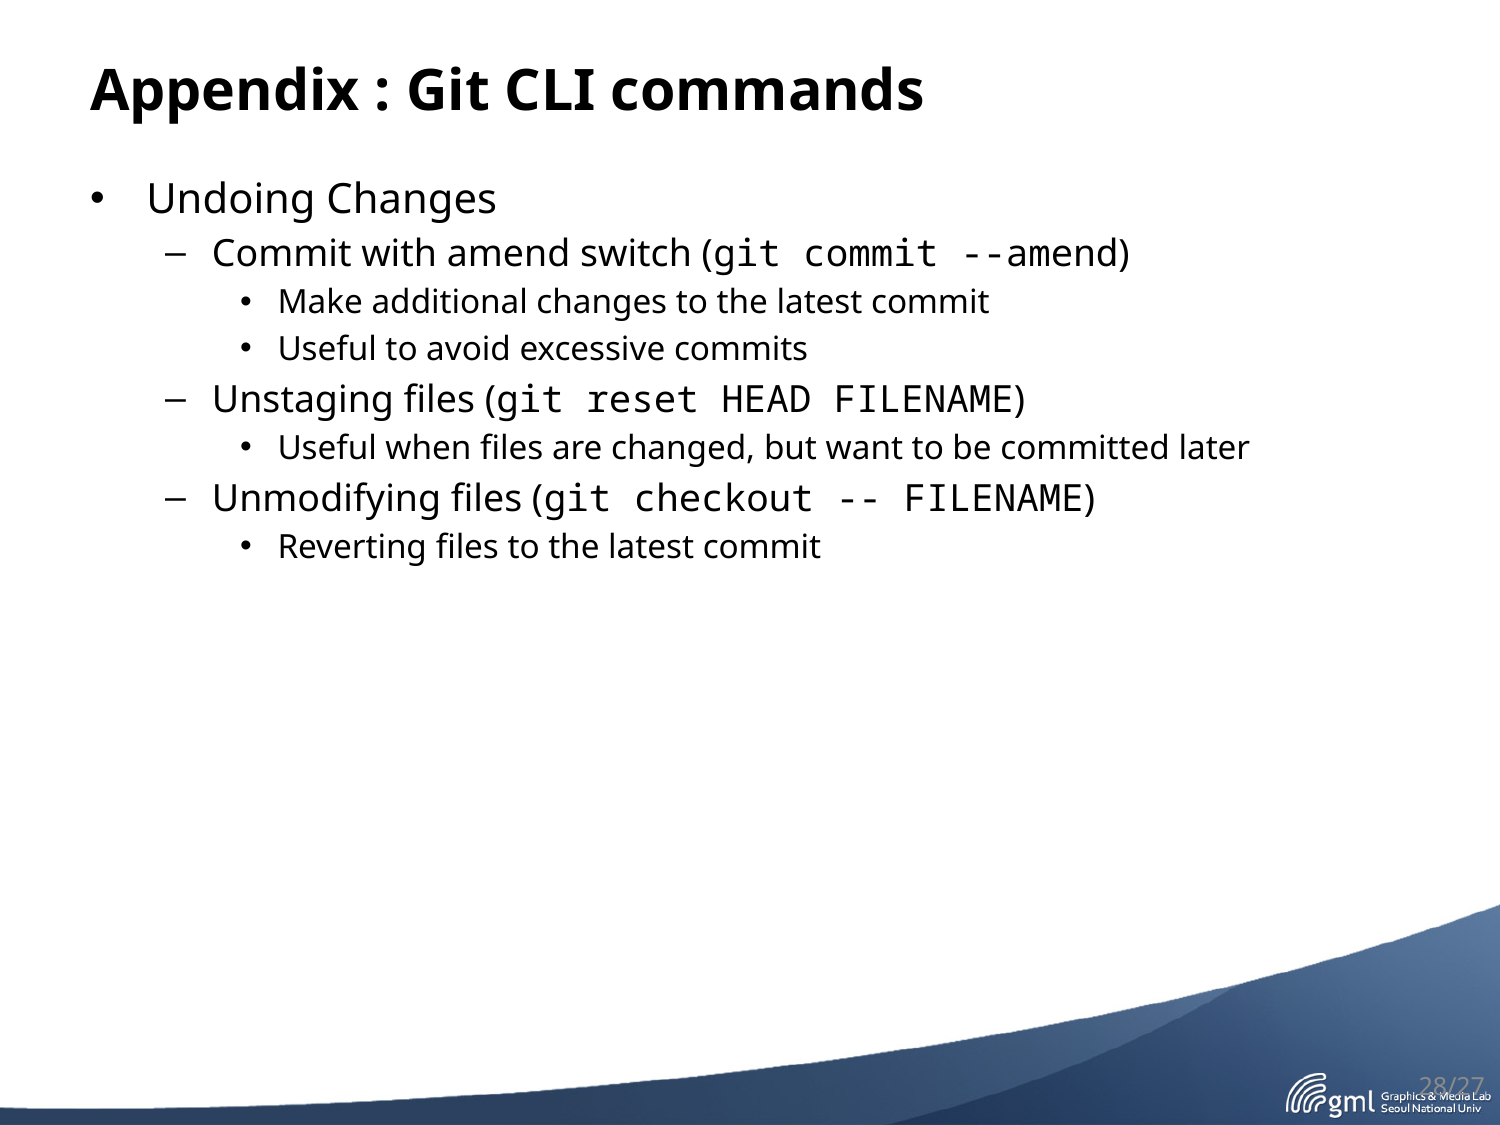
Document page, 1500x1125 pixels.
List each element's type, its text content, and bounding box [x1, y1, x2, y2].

slide_number 28/27 [1343, 1054, 1500, 1121]
list Undoing Changes Commit with amend switch (git commit --amend) Make additional changes to the latest commit Useful to avoid excessive commits Unstaging files (git reset HEAD FILENAME) Useful when files are changed, but want to be committed later Unmodifying files (git checkout -- FILENAME) Reverting files to the latest commit [75, 164, 1425, 1008]
title Appendix : Git CLI commands [75, 45, 1425, 129]
picture [0, 0, 1500, 1125]
